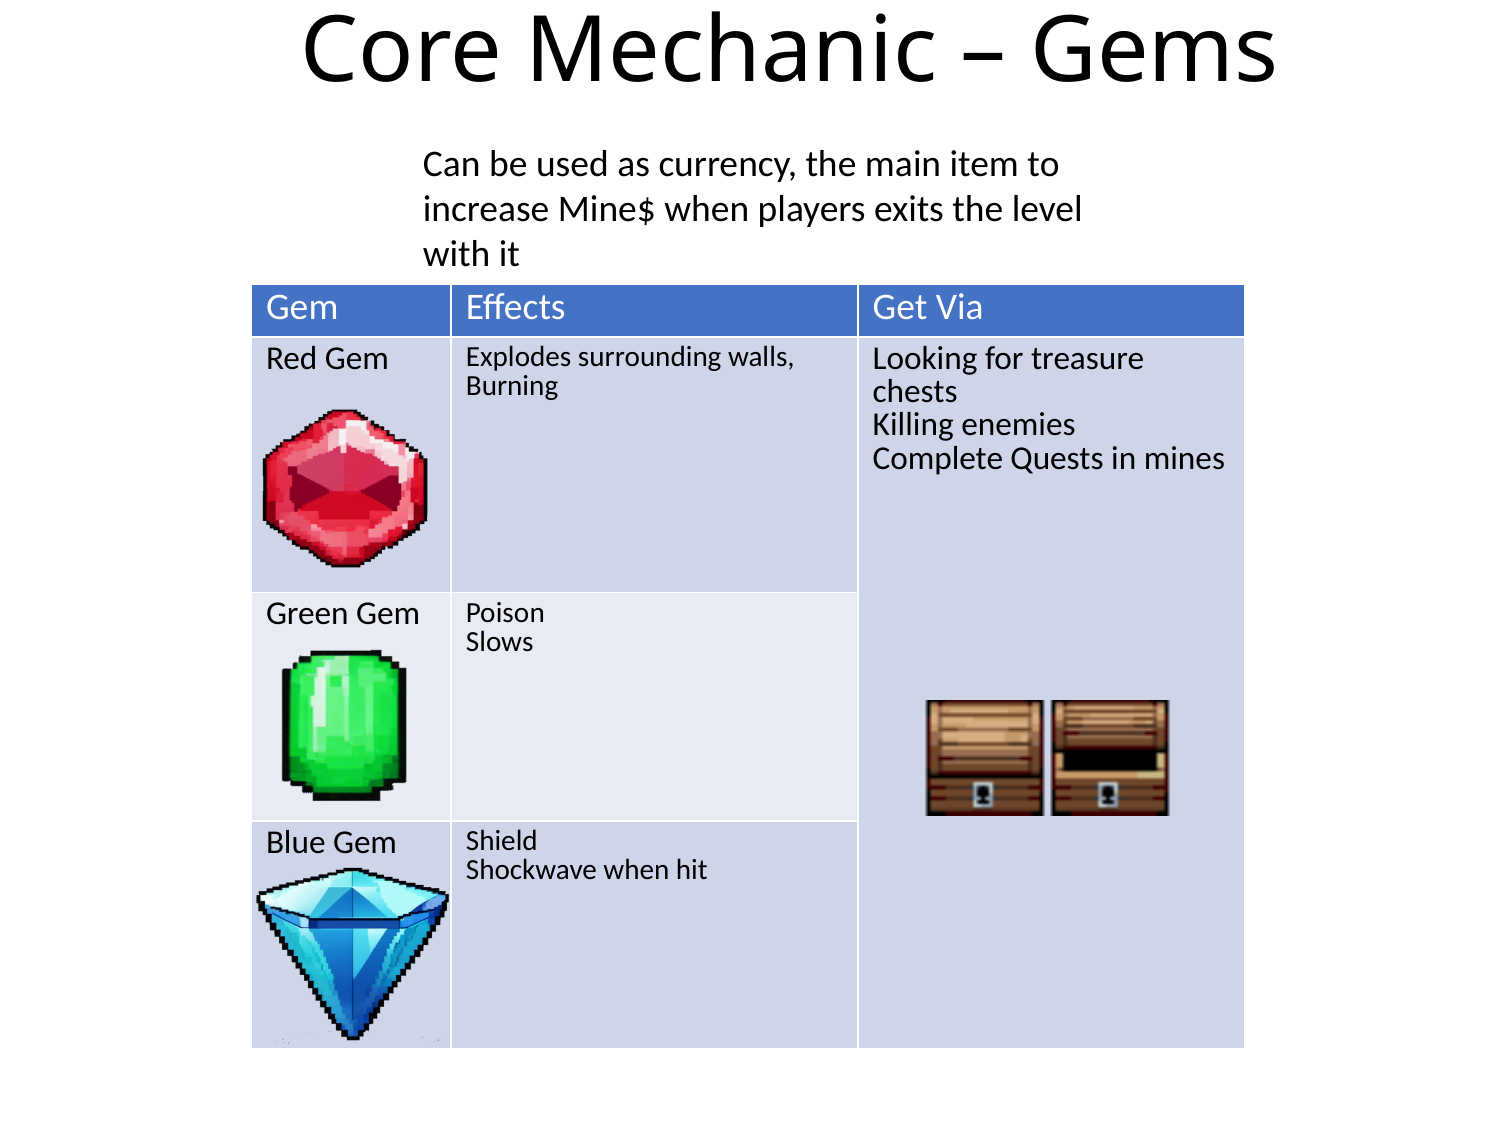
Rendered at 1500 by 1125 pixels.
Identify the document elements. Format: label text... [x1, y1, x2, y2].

table_cell Blue Gem [252, 822, 450, 1048]
table_cell Shield Shockwave when hit [452, 822, 857, 1048]
table_header Gem [252, 285, 450, 336]
text_box Can be used as currency, the main item to increase Mine$ when players exits the level with it [408, 131, 1172, 282]
table_cell Looking for treasure chests Killing enemies Complete Quests in mines [859, 338, 1244, 1048]
picture [924, 700, 1174, 816]
table_cell Green Gem [252, 593, 450, 820]
table_cell Explodes surrounding walls, Burning [452, 338, 857, 592]
picture [255, 401, 437, 569]
picture [248, 636, 437, 810]
picture [255, 857, 457, 1044]
table_cell Red Gem [252, 338, 450, 592]
table_header Get Via [859, 285, 1244, 336]
table_cell Poison Slows [452, 593, 857, 820]
table_header Effects [452, 285, 857, 336]
title Core Mechanic – Gems [142, 0, 1437, 161]
